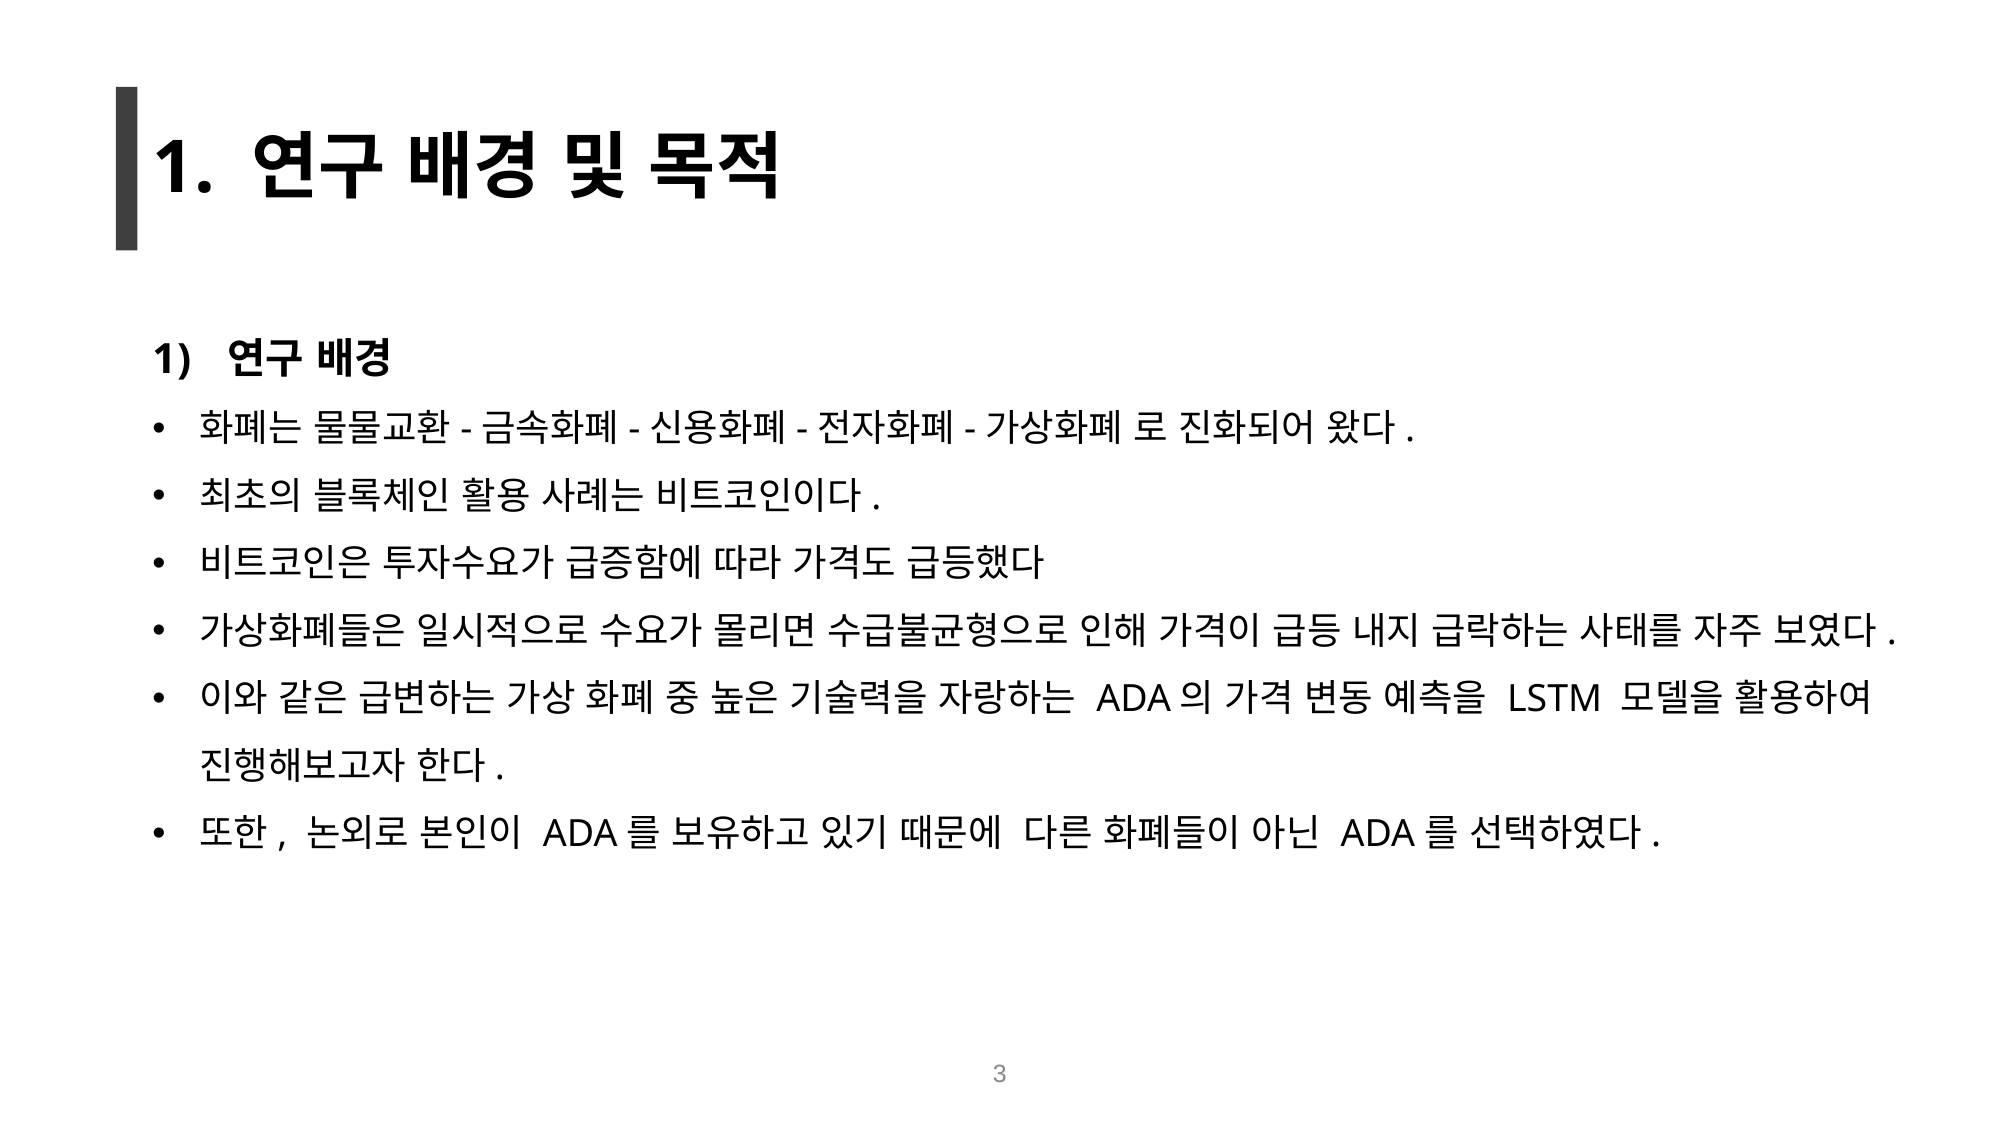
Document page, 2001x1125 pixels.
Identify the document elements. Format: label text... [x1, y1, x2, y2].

title 1. 연구 배경 및 목적 [137, 59, 1863, 278]
list 연구 배경 화폐는 물물교환-금속화폐-신용화폐-전자화폐-가상화폐 로 진화되어 왔다. 최초의 블록체인 활용 사례는 비트코인이다. 비트코인은 투자수요가 급증함에 따라 가격도 급등했다 가상화폐들은 일시적으로 수요가 몰리면 수급불균형으로 인해 가격이 급등 내지 급락하는 사태를 자주 보였다. 이와 같은 급변하는 가상 화폐 중 높은 기술력을 자랑하는 ADA의 가격 변동 예측을 LSTM 모델을 활용하여 진행해보고자 한다. 또한, 논외로 본인이 ADA를 보유하고 있기 때문에 다른 화폐들이 아닌 ADA를 선택하였다. [137, 299, 1938, 1078]
slide_number 3 [774, 1042, 1225, 1103]
